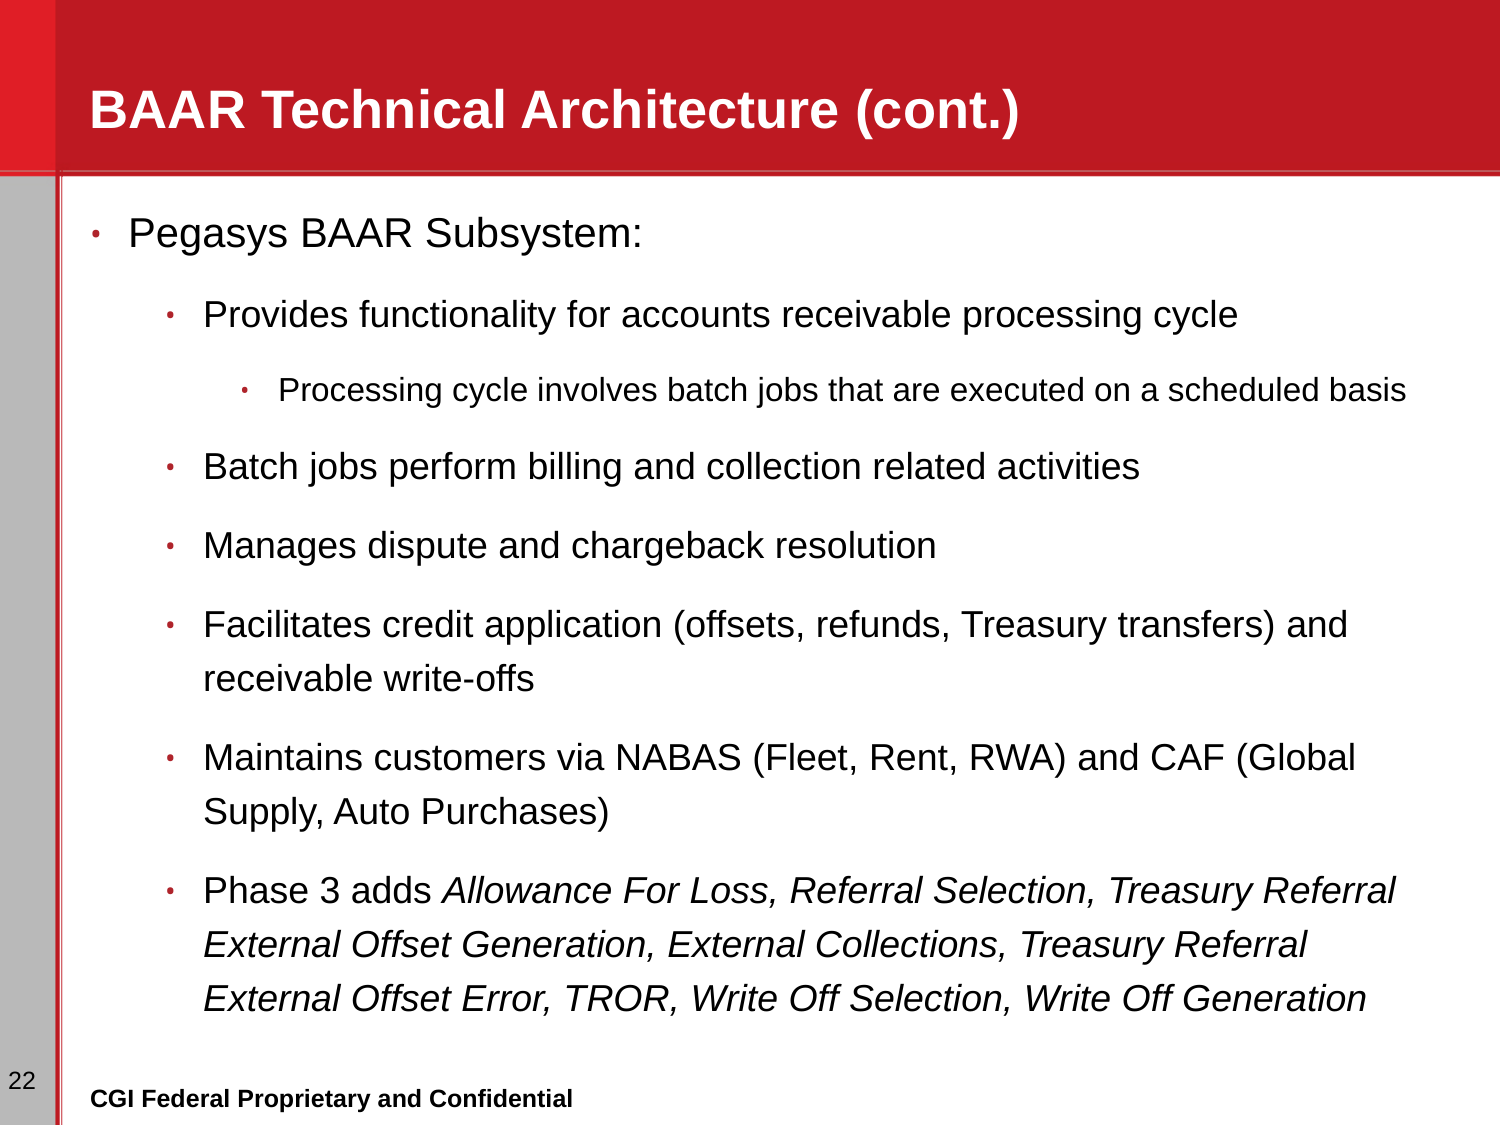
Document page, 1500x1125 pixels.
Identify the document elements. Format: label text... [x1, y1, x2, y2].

text_box Pegasys BAAR Subsystem: Provides functionality for accounts receivable processing cycle Processing cycle involves batch jobs that are executed on a scheduled basis Batch jobs perform billing and collection related activities Manages dispute and chargeback resolution Facilitates credit application (offsets, refunds, Treasury transfers) and receivable write-offs Maintains customers via NABAS (Fleet, Rent, RWA) and CAF (Global Supply, Auto Purchases) Phase 3 adds Allowance For Loss, Referral Selection, Treasury Referral External Offset Generation, External Collections, Treasury Referral External Offset Error, TROR, Write Off Selection, Write Off Generation [75, 188, 1453, 990]
slide_number ‹#› [0, 1024, 59, 1103]
text_box [1274, 947, 1478, 1111]
title BAAR Technical Architecture (cont.) [74, 54, 1286, 147]
footer CGI Federal Proprietary and Confidential [75, 1074, 1225, 1125]
picture [0, 0, 1500, 1125]
